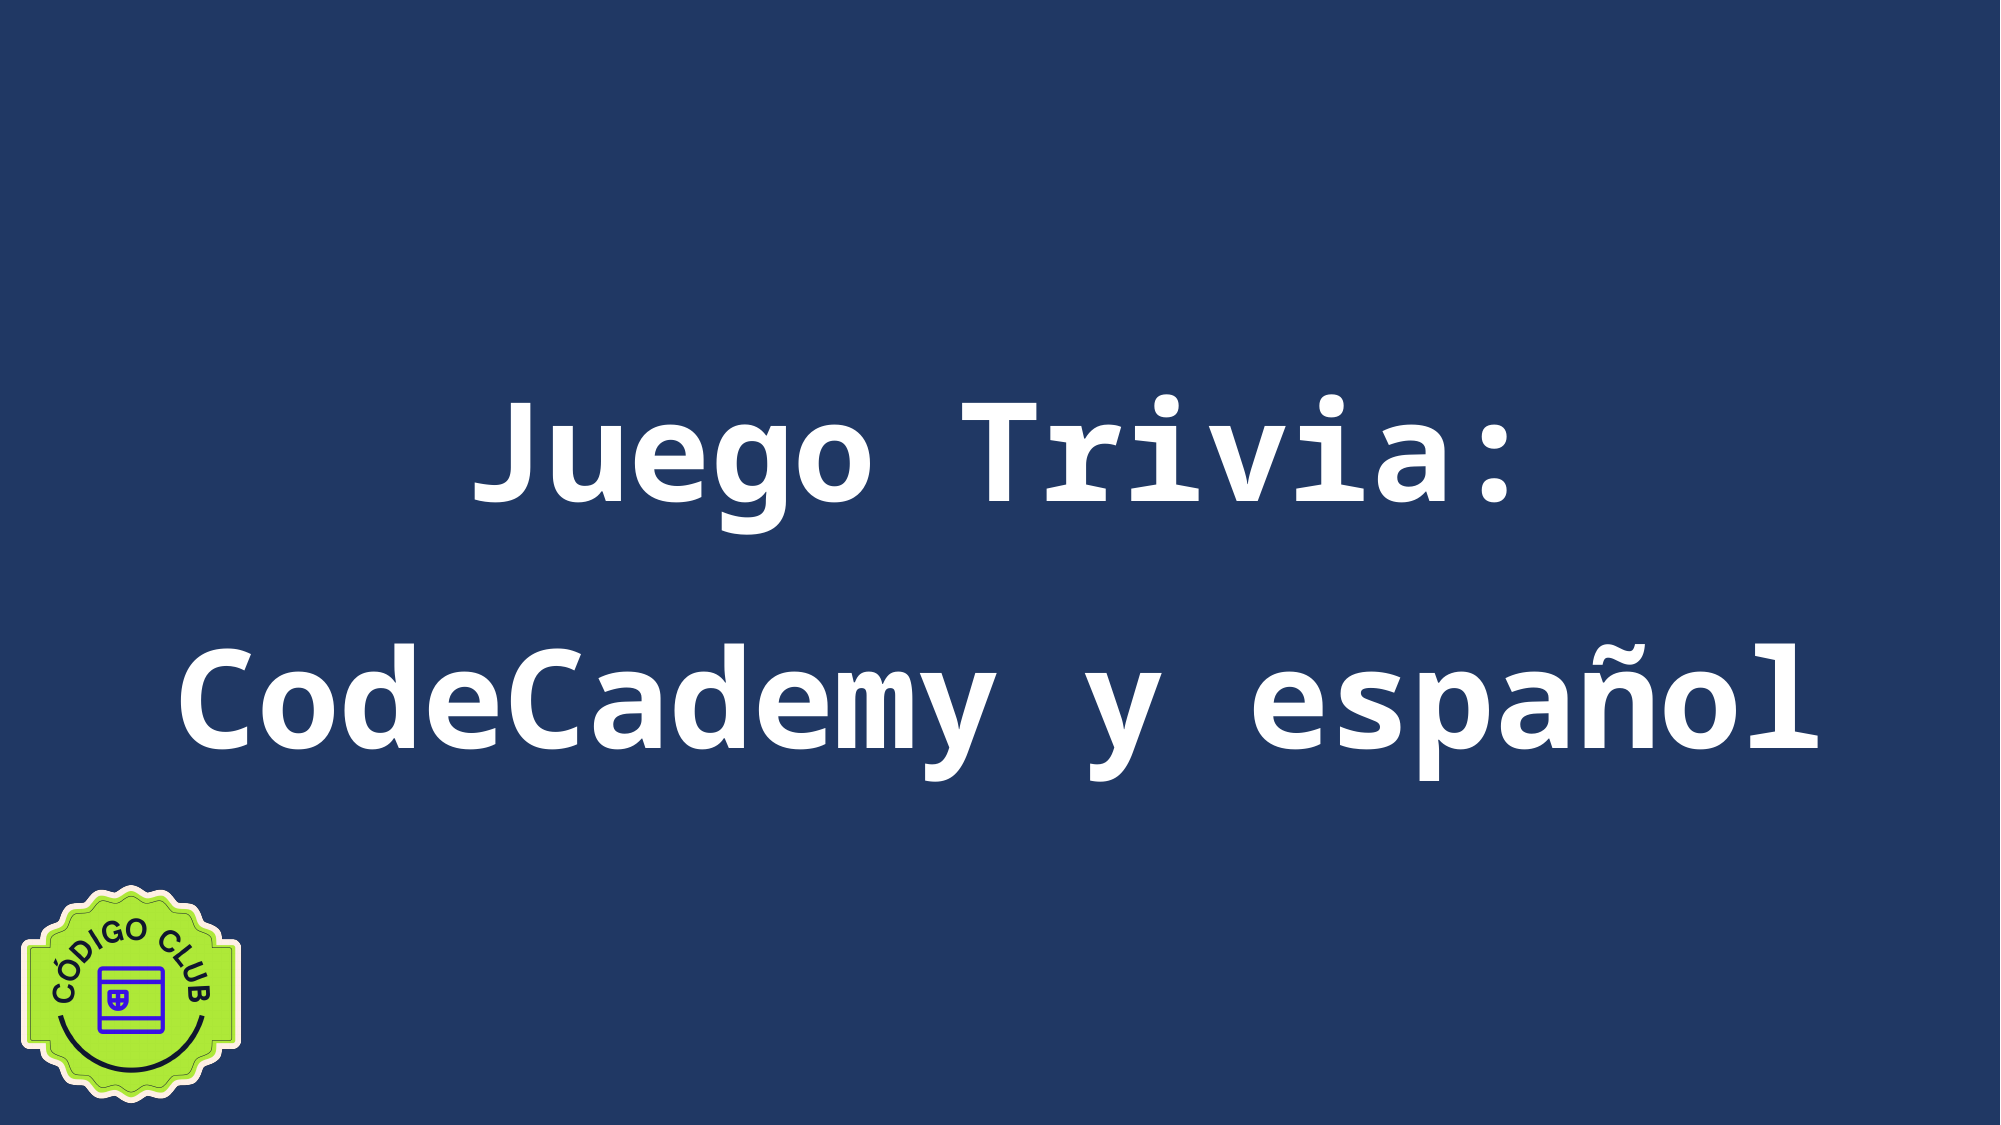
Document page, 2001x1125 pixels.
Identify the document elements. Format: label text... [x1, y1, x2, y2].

picture [0, 863, 262, 1125]
title Juego Trivia: CodeCademy y español [72, 341, 1928, 784]
